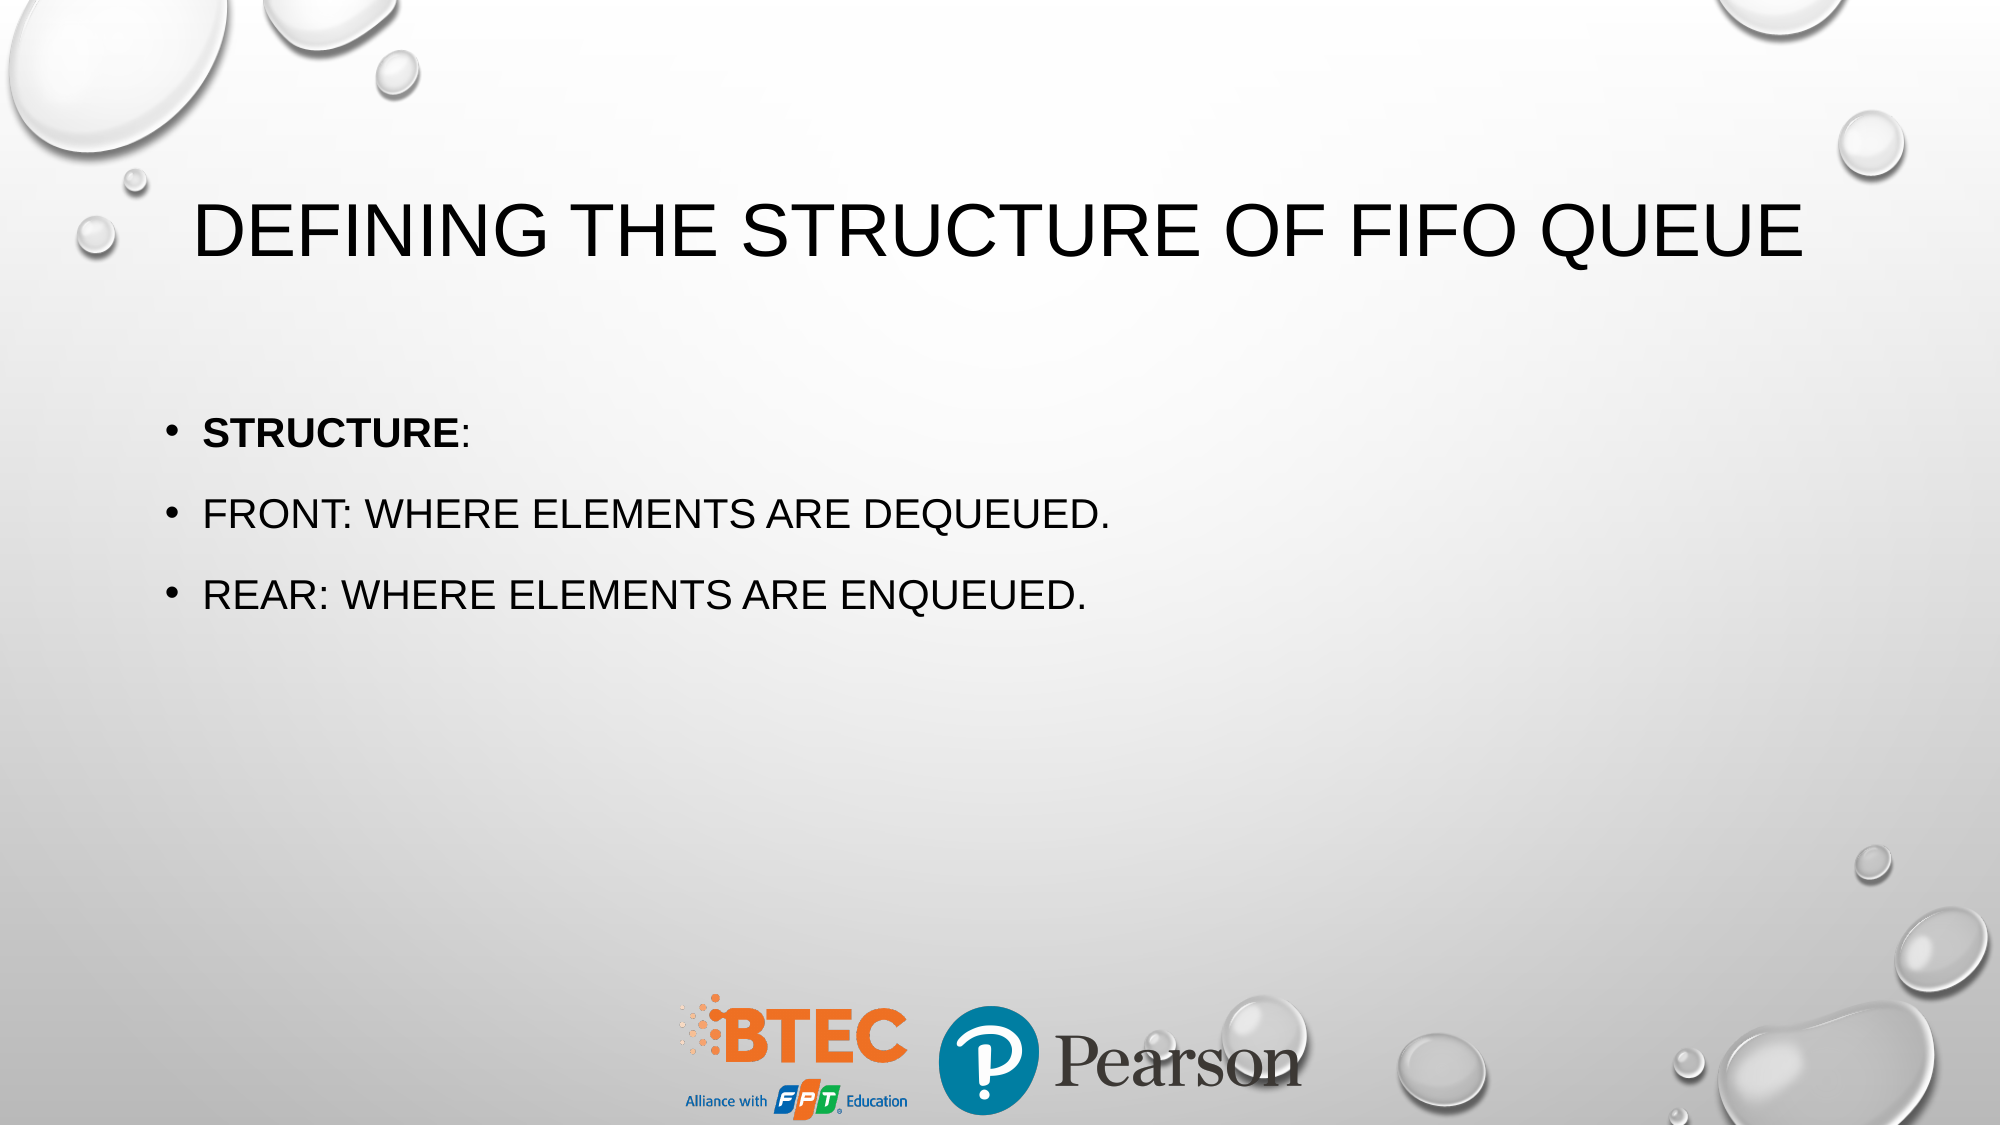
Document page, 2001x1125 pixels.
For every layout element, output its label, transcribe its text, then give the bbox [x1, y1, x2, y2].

list Structure: Front: Where elements are dequeued. Rear: Where elements are enqueued. [149, 388, 1850, 950]
picture [0, 0, 2000, 1125]
title Defining the Structure of FIFO Queue [149, 101, 1851, 364]
